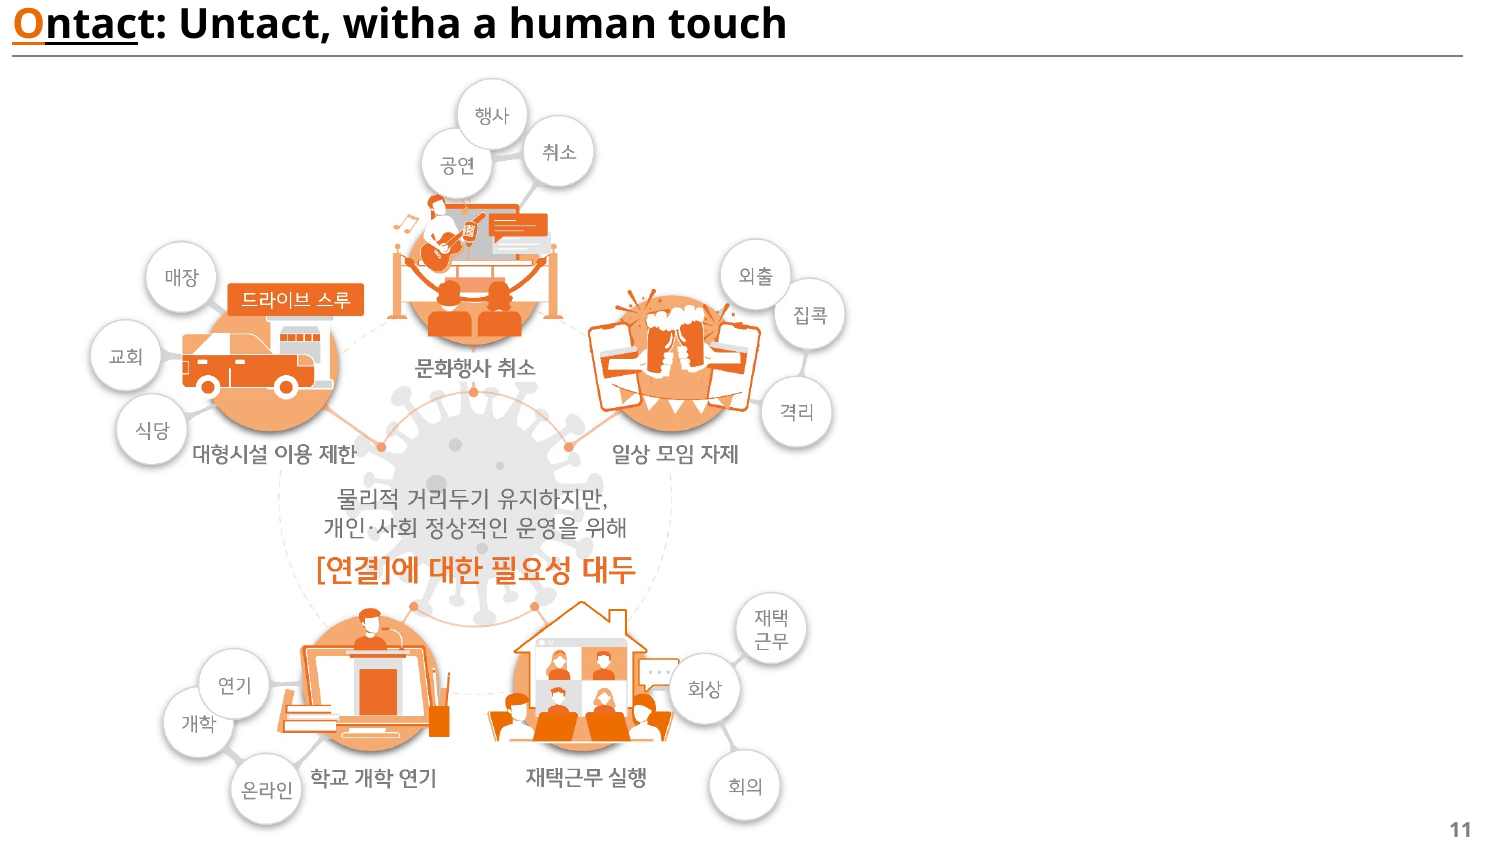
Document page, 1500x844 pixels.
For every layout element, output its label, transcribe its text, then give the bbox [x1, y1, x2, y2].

title Ontact: Untact, witha a human touch [0, 0, 1422, 44]
picture [64, 64, 881, 842]
